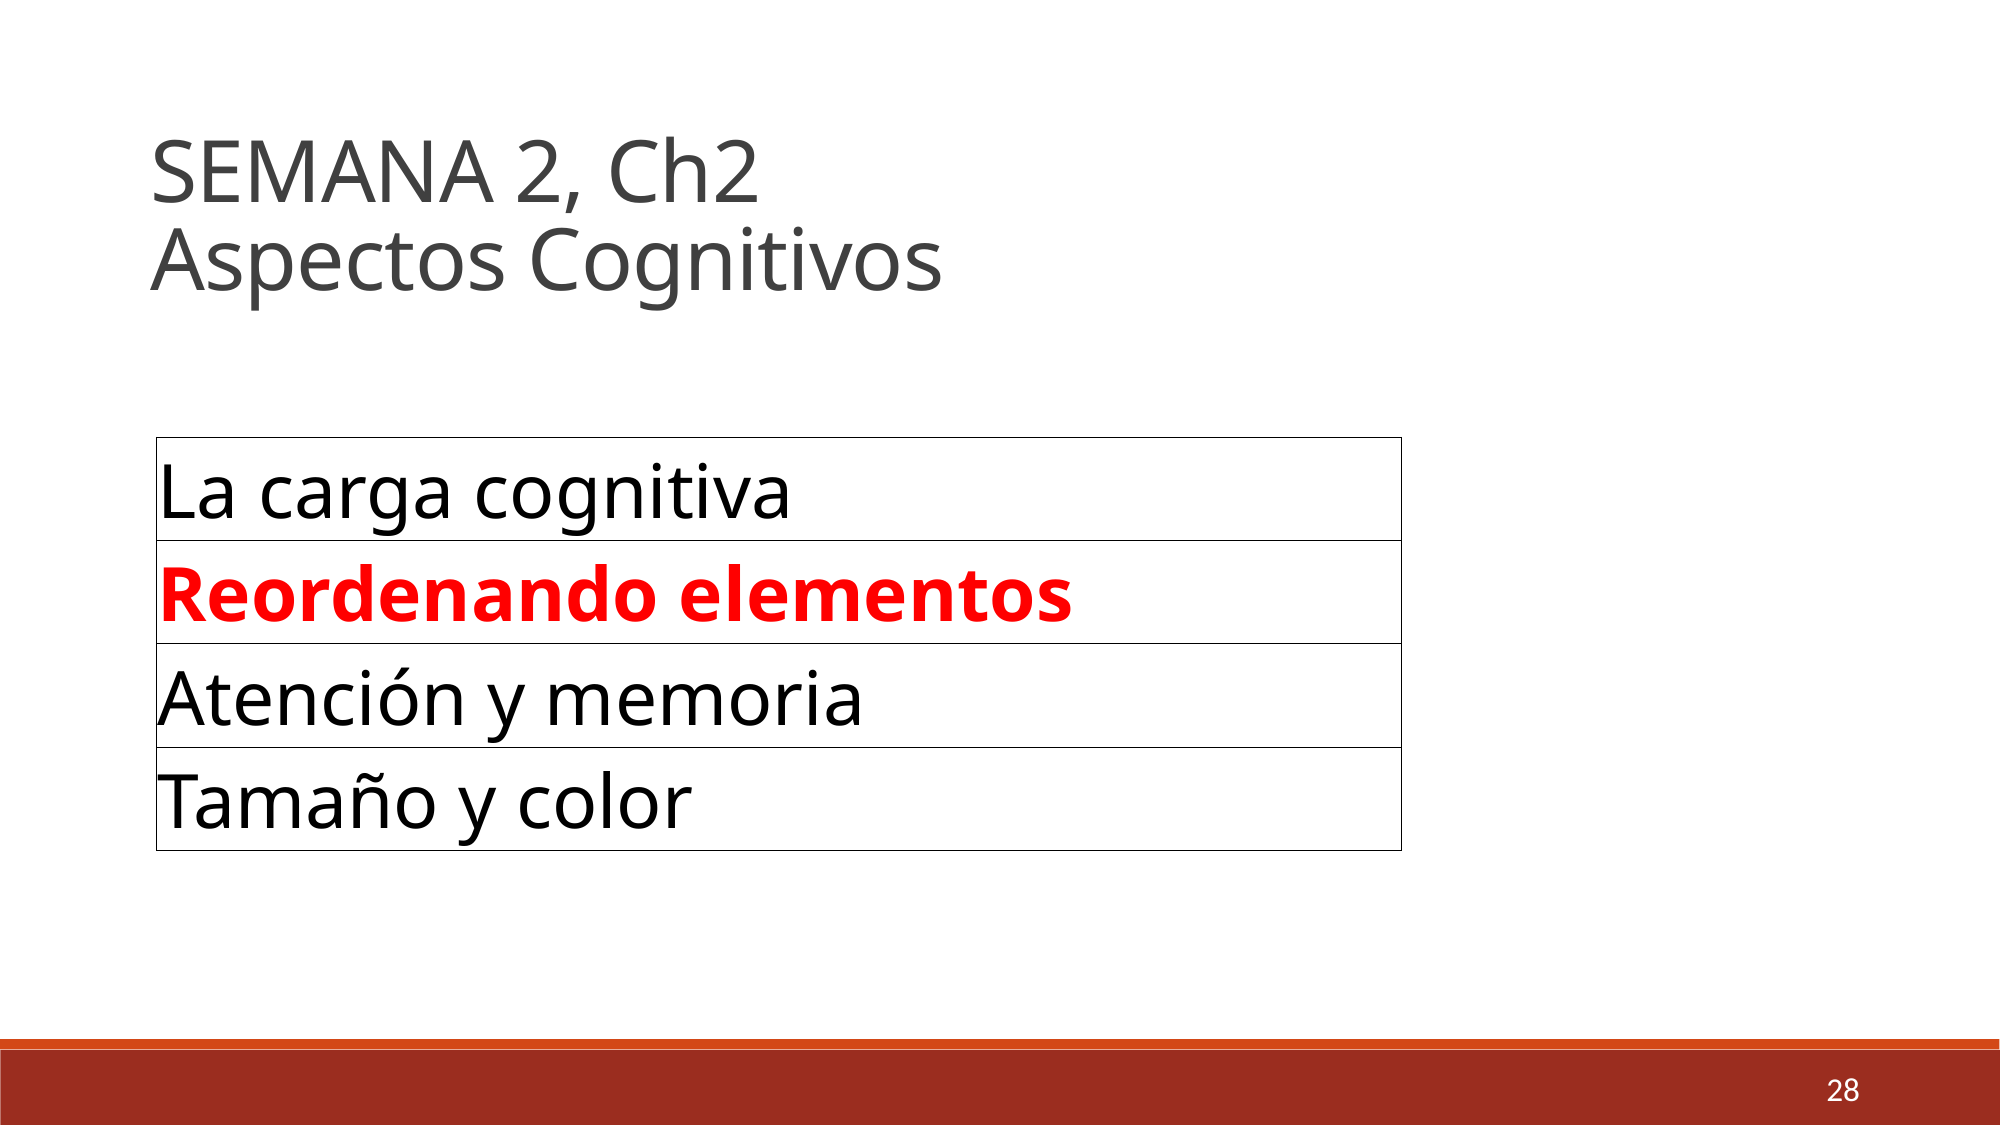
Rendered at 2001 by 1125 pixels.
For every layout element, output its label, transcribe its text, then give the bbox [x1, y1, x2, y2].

table_header La carga cognitiva [157, 438, 1401, 540]
table_cell Reordenando elementos [157, 541, 1401, 643]
table_cell Atención y memoria [157, 644, 1401, 747]
slide_number 28 [126, 1061, 1875, 1115]
table_cell Tamaño y color [157, 748, 1401, 850]
text_box SEMANA 2, Ch2 Aspectos Cognitivos [136, 124, 1830, 317]
